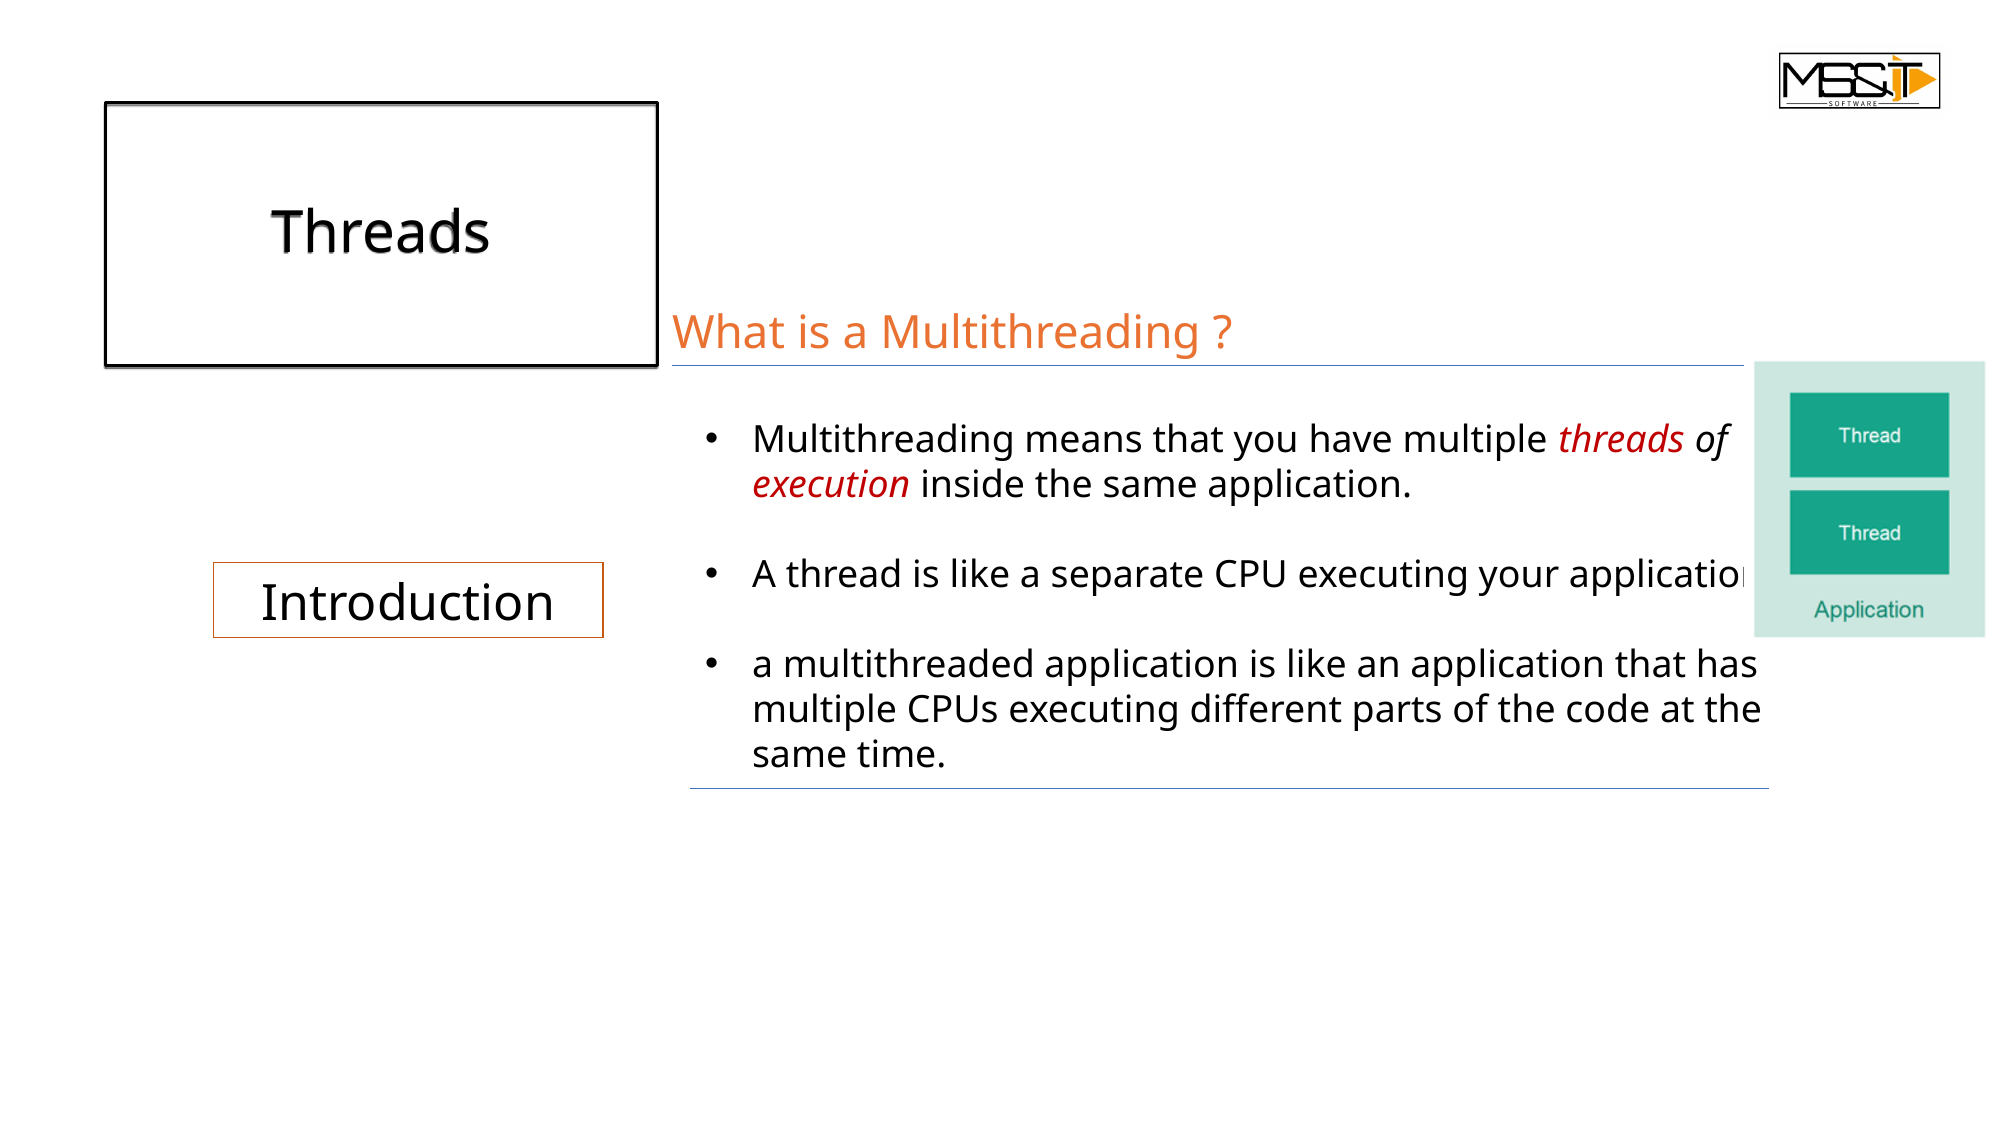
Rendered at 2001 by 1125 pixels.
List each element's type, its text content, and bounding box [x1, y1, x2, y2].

picture [1768, 42, 1951, 119]
text_box Introduction [213, 562, 603, 638]
text_box What is a Multithreading ? [657, 295, 1658, 365]
picture [1744, 351, 2000, 656]
title Threads [105, 102, 658, 366]
text_box Multithreading means that you have multiple threads of execution inside the same application. A thread is like a separate CPU executing your application. a multithreaded application is like an application that has multiple CPUs executing different parts of the code at the same time. [690, 407, 1800, 783]
